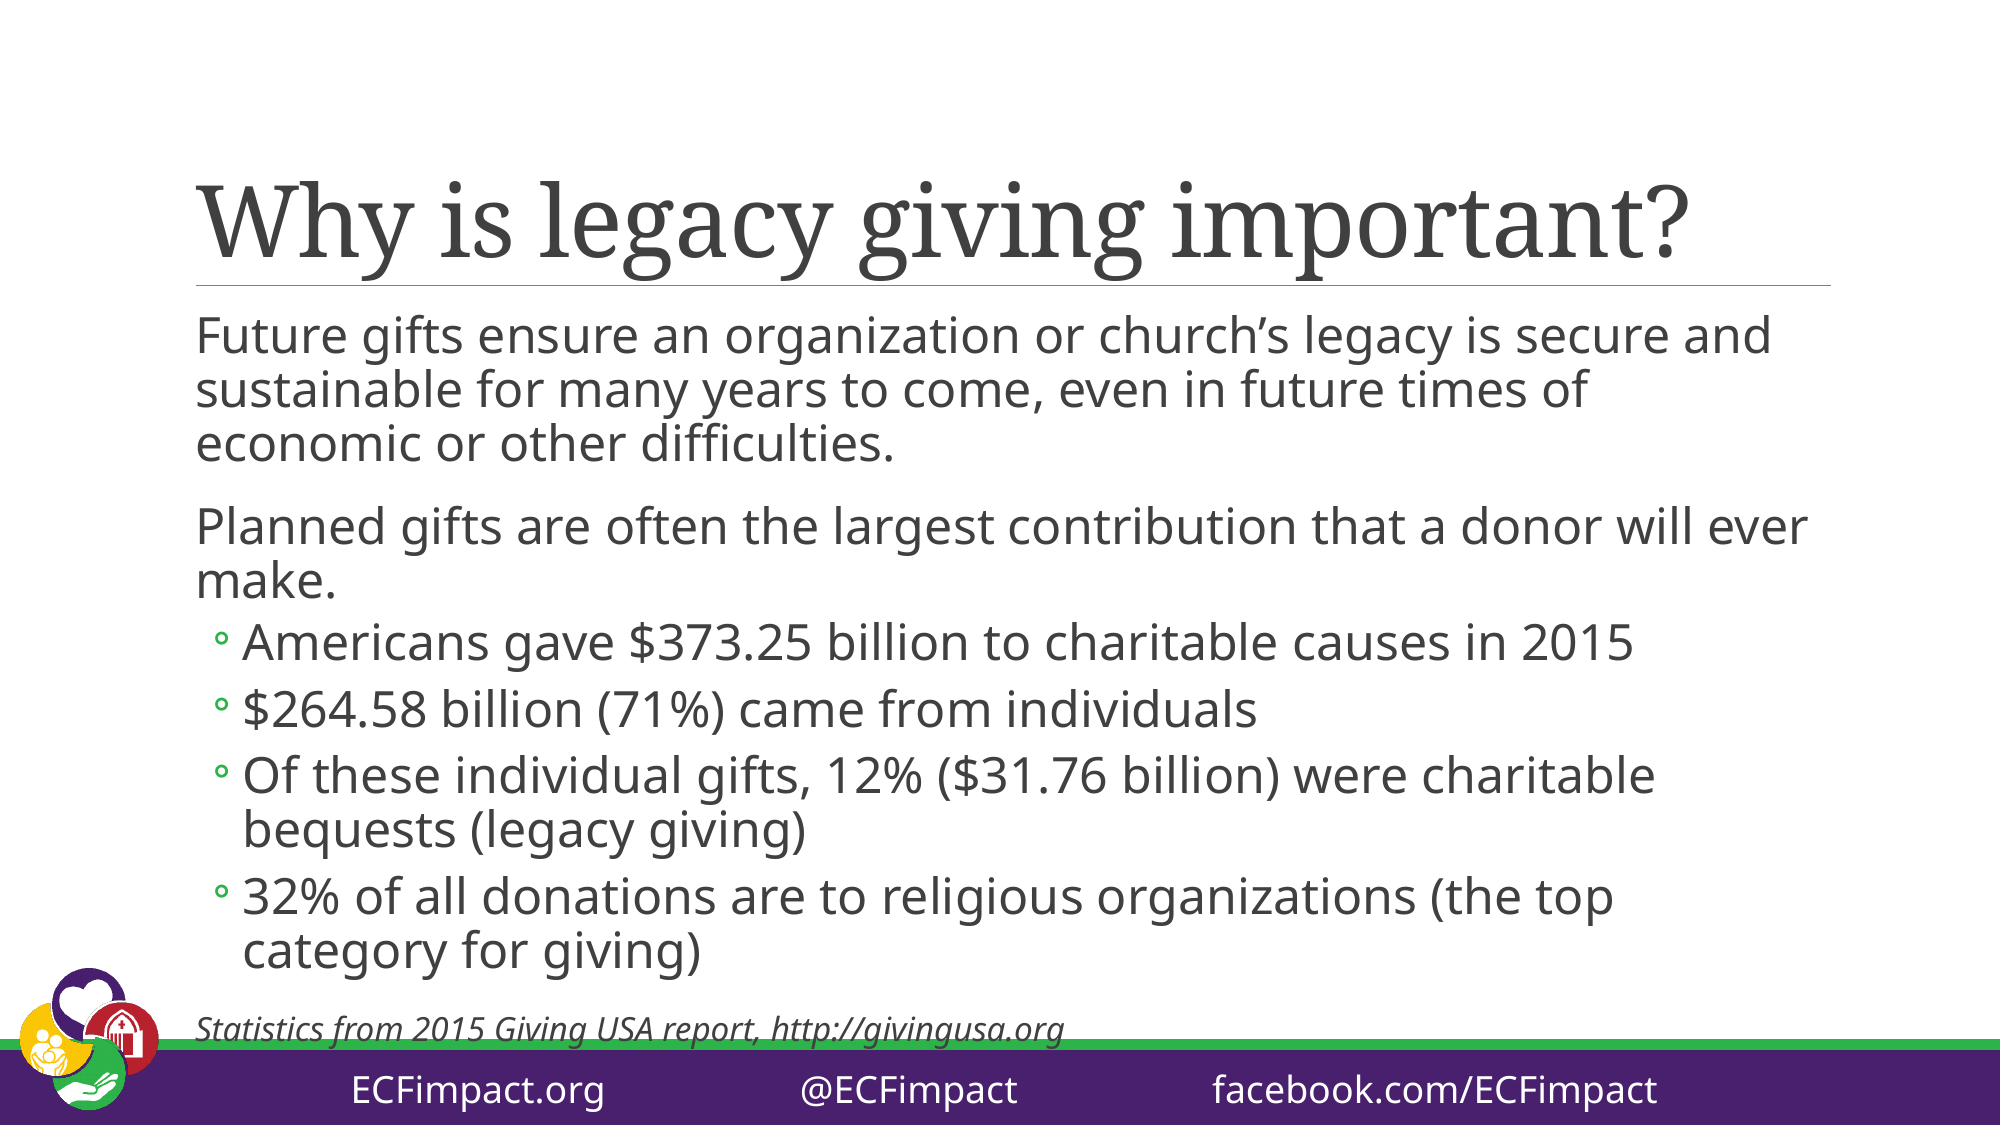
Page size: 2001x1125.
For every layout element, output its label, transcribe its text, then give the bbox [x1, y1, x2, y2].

picture [16, 966, 162, 1112]
title Why is legacy giving important? [180, 47, 1830, 285]
list Future gifts ensure an organization or church’s legacy is secure and sustainable for many years to come, even in future times of economic or other difficulties. Planned gifts are often the largest contribution that a donor will ever make. Americans gave $373.25 billion to charitable causes in 2015 $264.58 billion (71%) came from individuals Of these individual gifts, 12% ($31.76 billion) were charitable bequests (legacy giving) 32% of all donations are to religious organizations (the top category for giving) Statistics from 2015 Giving USA report, http://givingusa.org [180, 302, 1830, 963]
